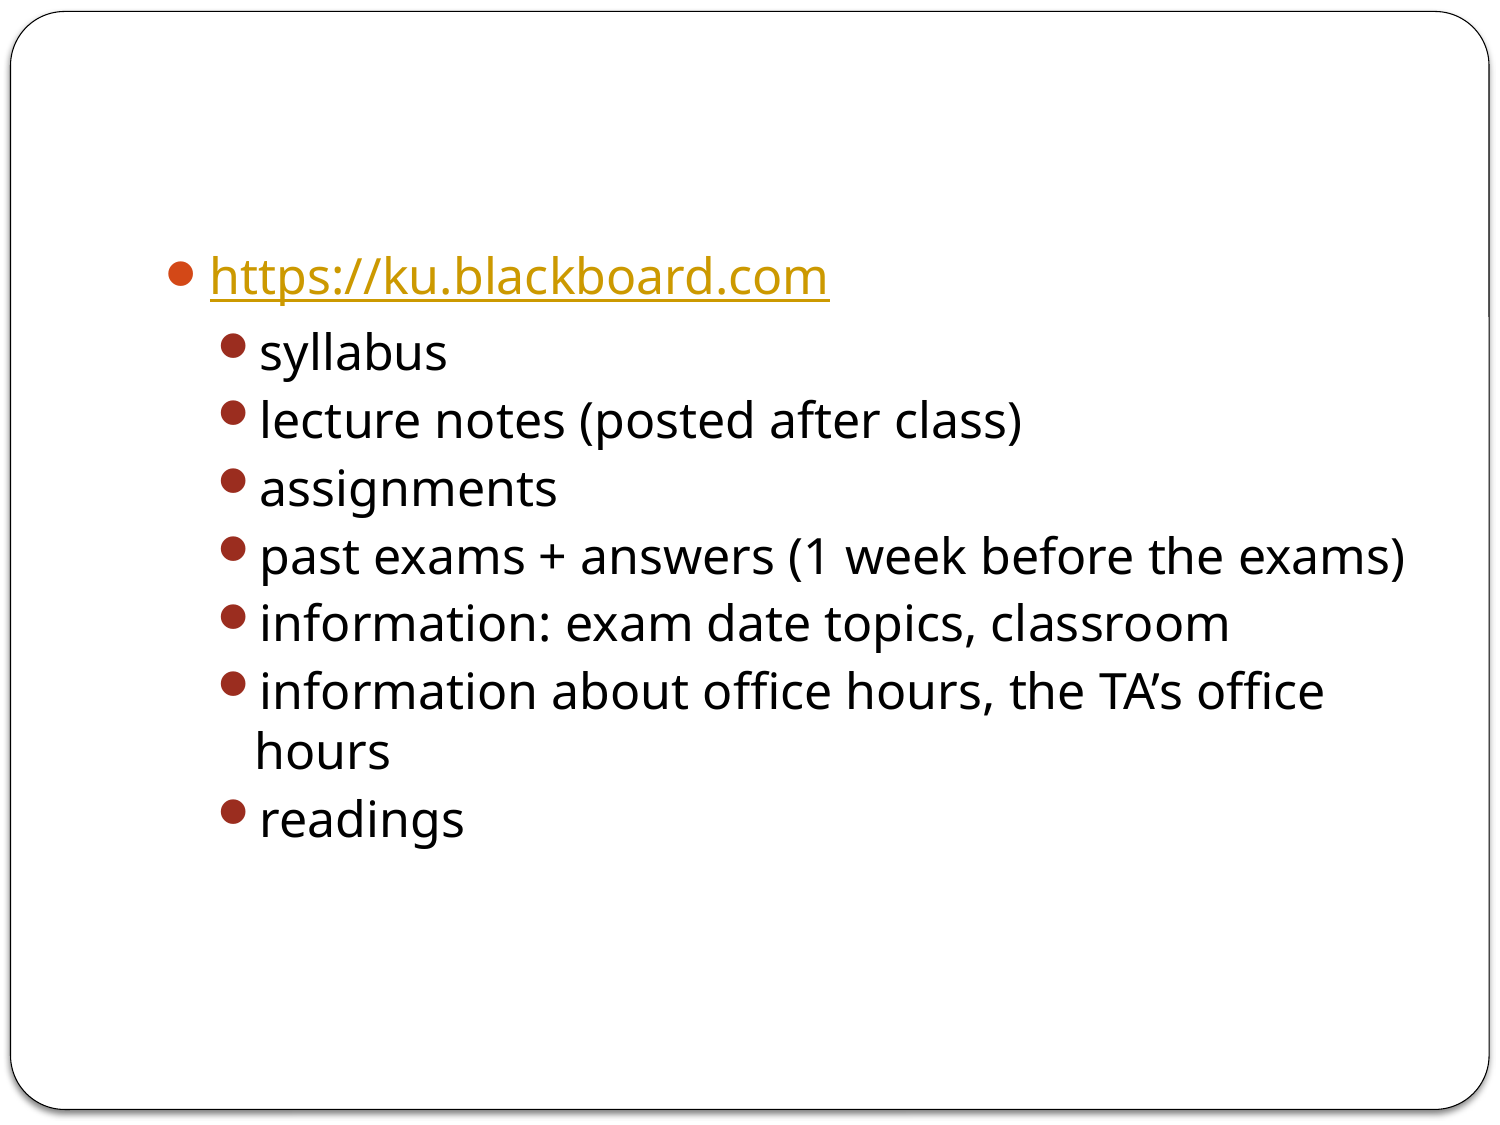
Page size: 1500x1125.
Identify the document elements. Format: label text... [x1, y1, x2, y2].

list https://ku.blackboard.com syllabus lecture notes (posted after class) assignments past exams + answers (1 week before the exams) information: exam date topics, classroom information about office hours, the TA’s office hours readings [150, 237, 1425, 988]
